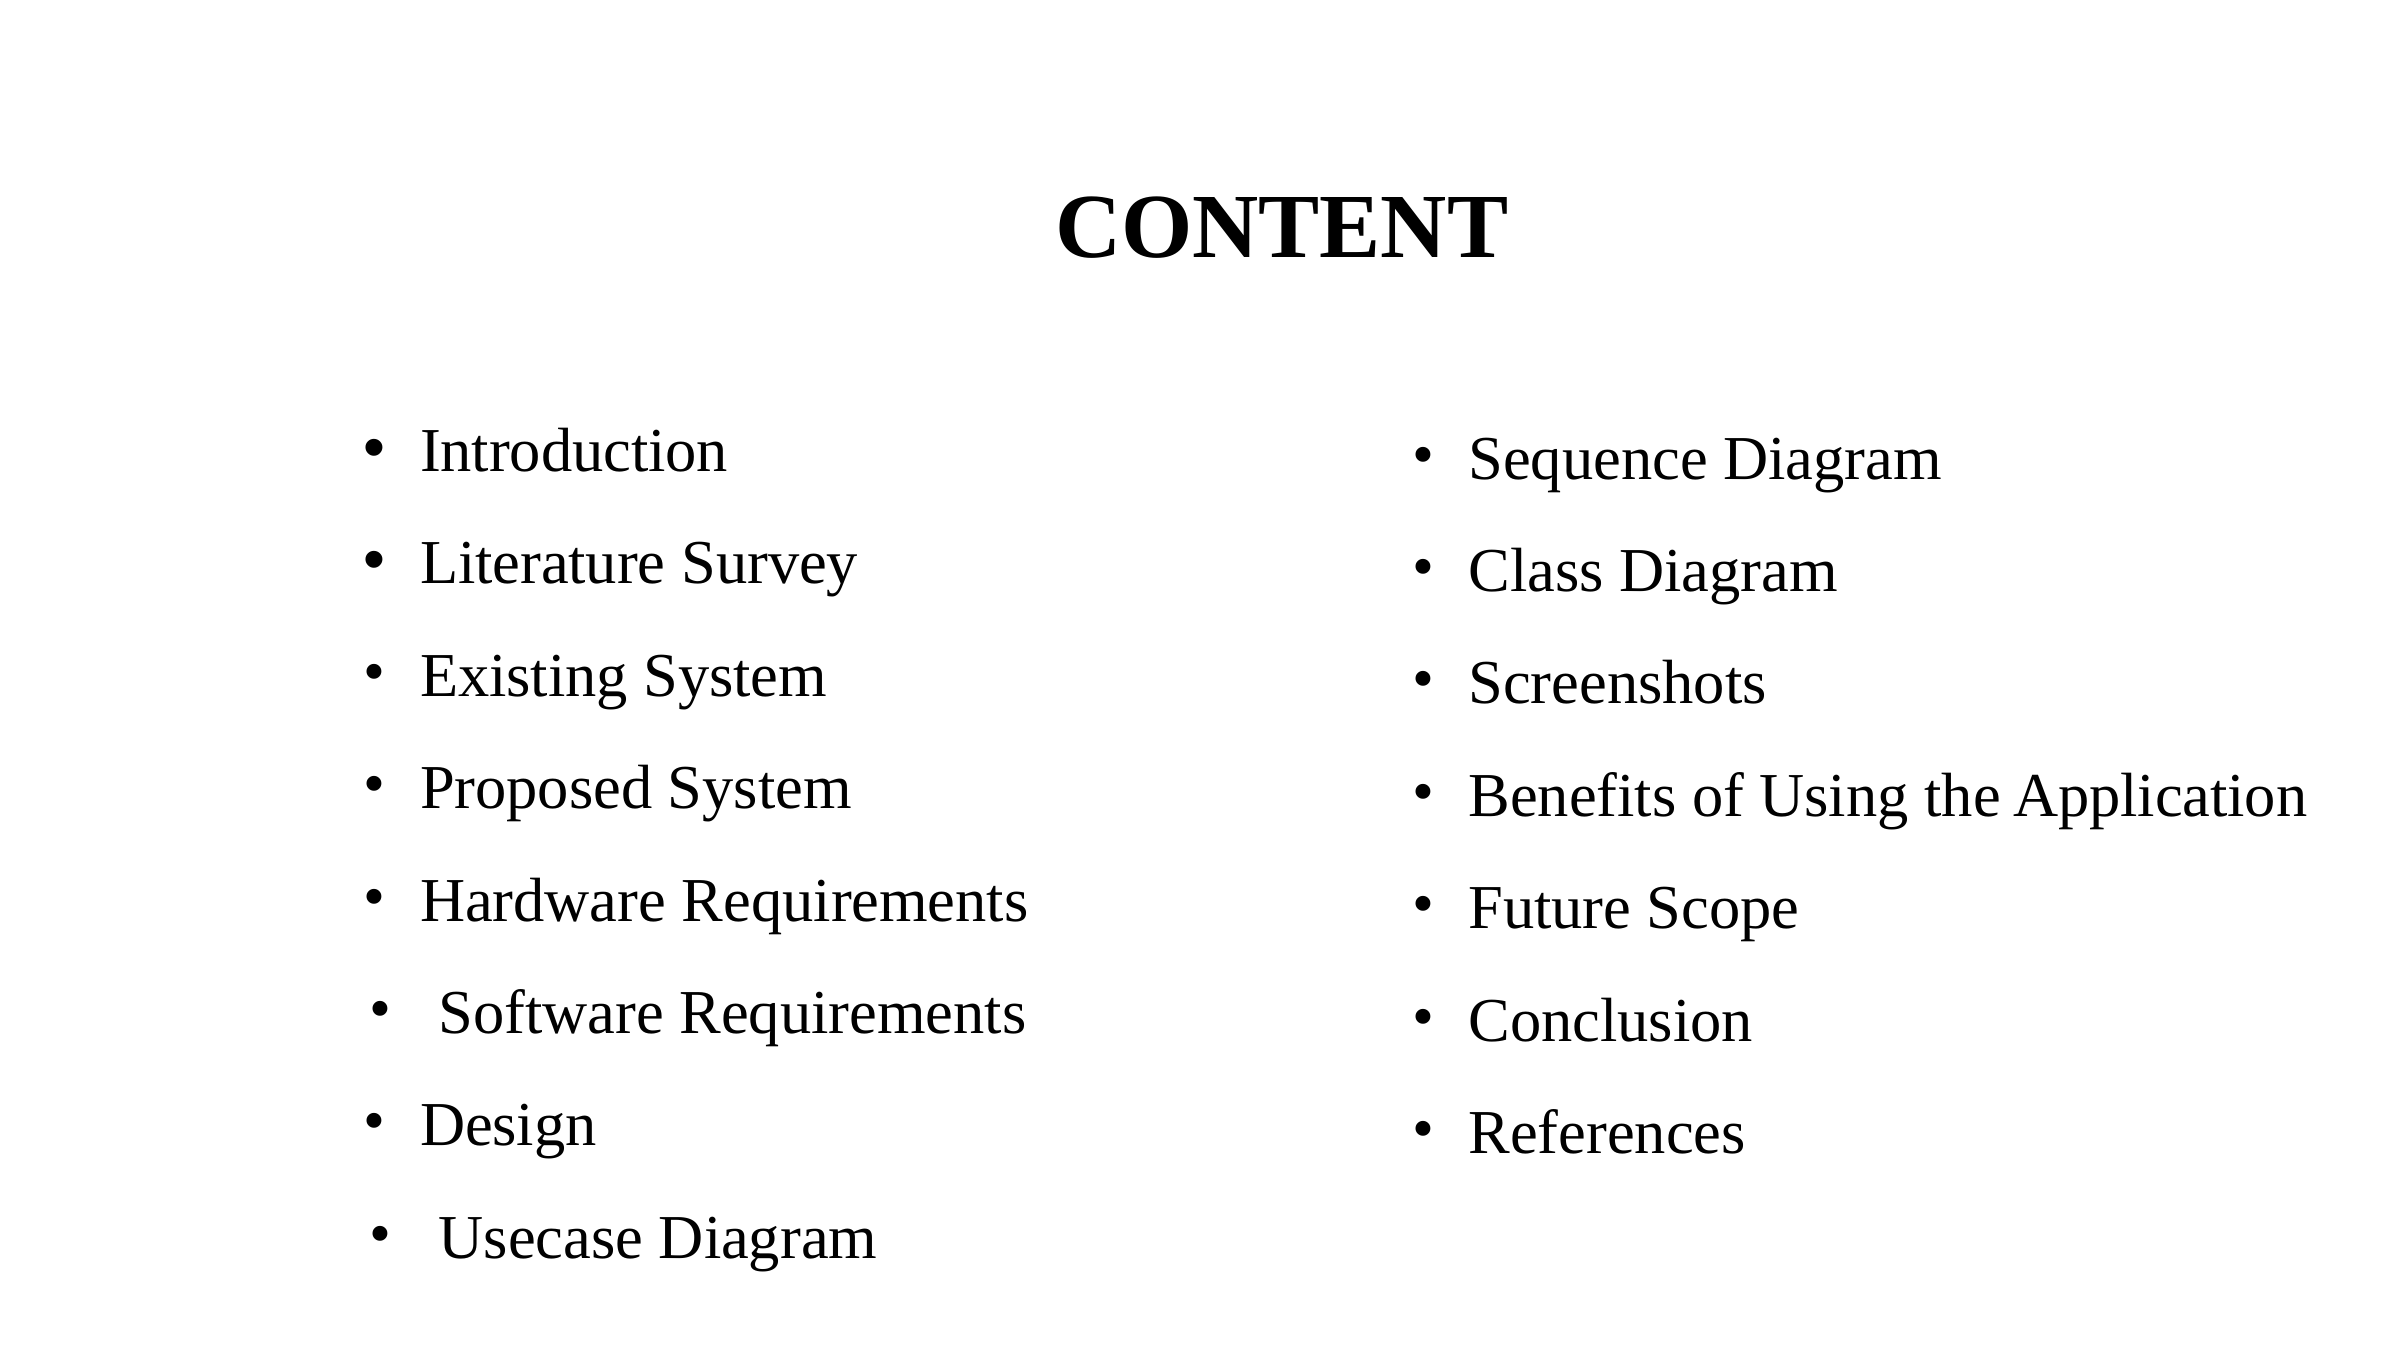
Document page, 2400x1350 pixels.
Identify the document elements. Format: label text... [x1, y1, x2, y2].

text_box [291, 497, 1287, 1281]
text_box Sequence Diagram Class Diagram Screenshots Benefits of Using the Application Future Scope Conclusion References [1397, 364, 2376, 1181]
text_box CONTENT [326, 150, 2238, 291]
text_box Introduction Literature Survey Existing System Proposed System Hardware Requirements Software Requirements Design Usecase Diagram [348, 364, 1133, 1279]
